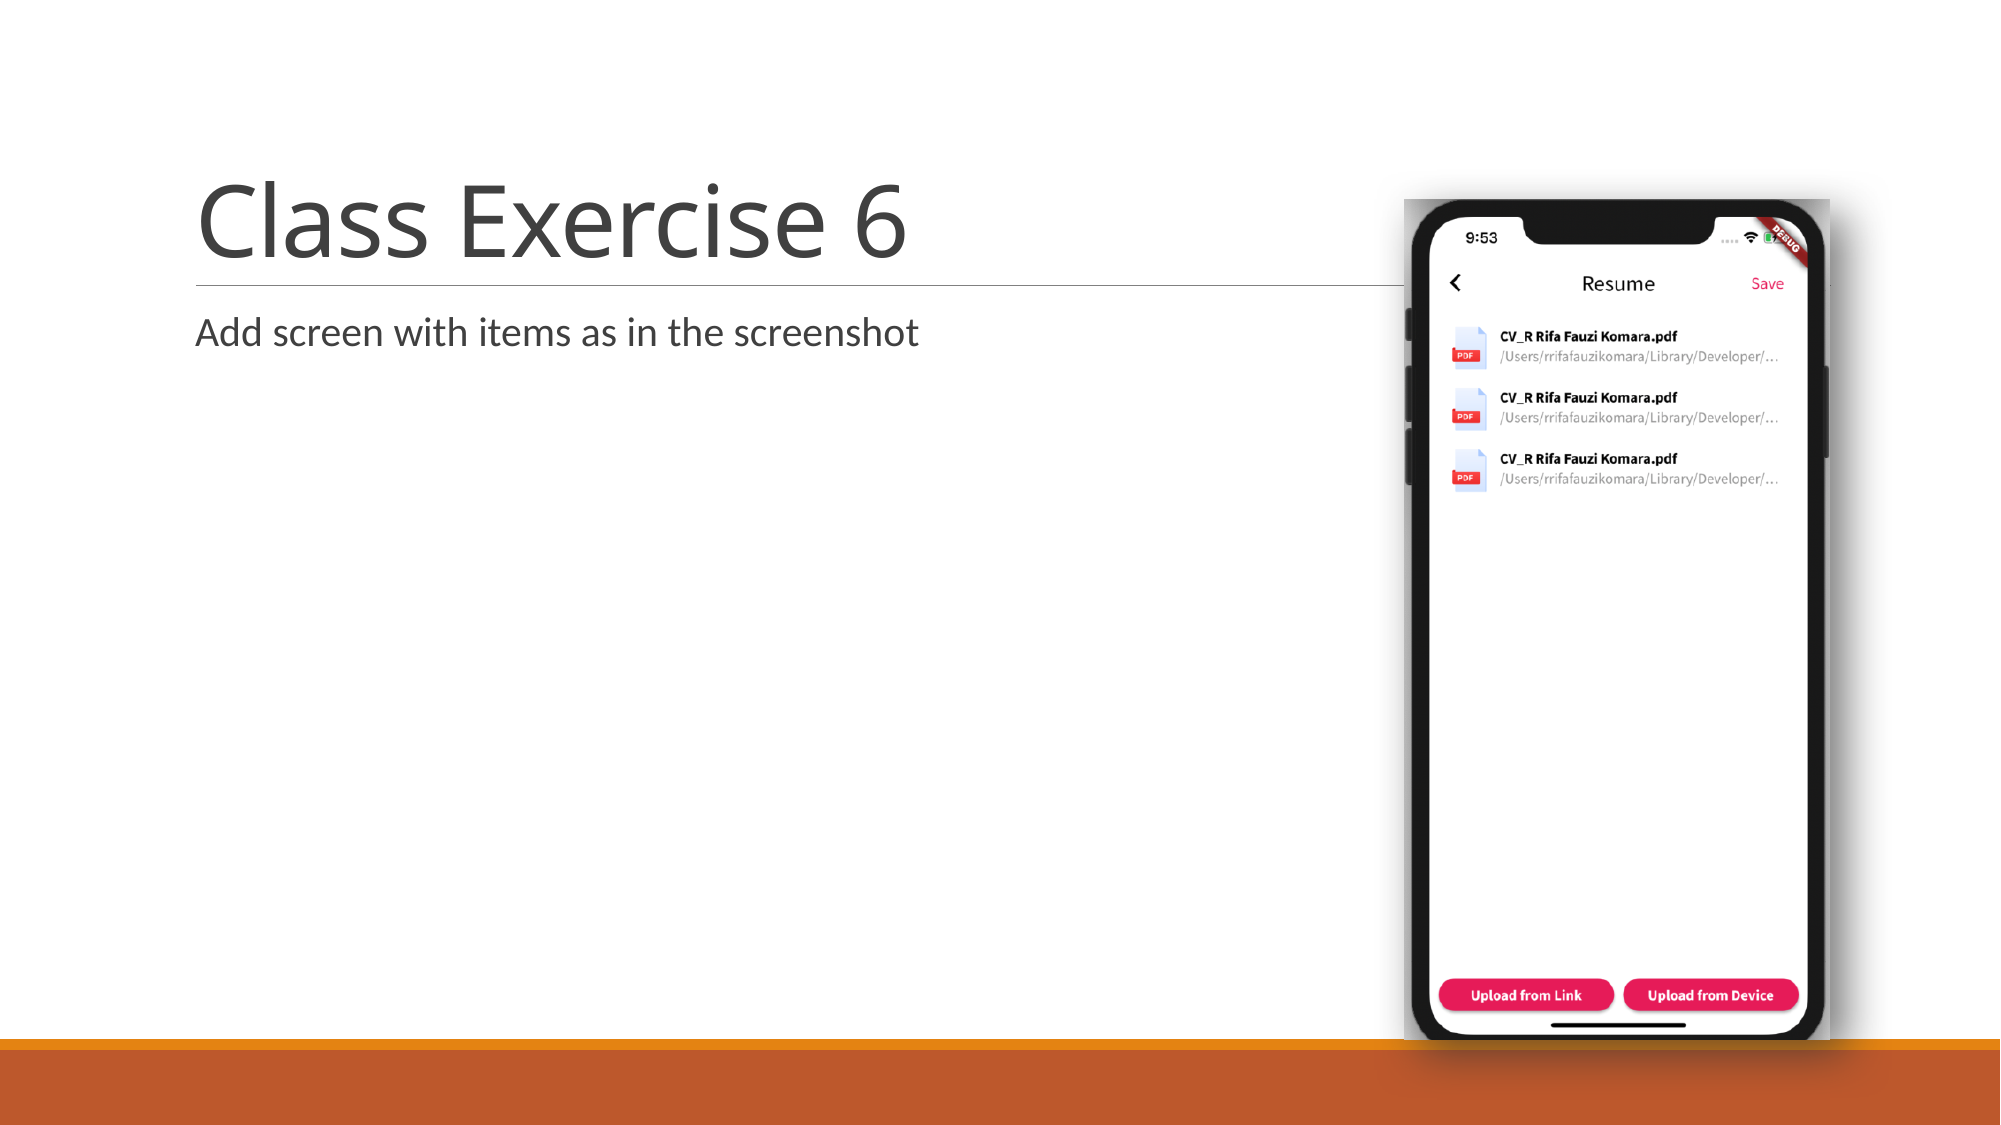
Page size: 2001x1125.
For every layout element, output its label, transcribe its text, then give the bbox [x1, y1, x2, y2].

list Add screen with items as in the screenshot [180, 302, 1386, 963]
picture [1404, 198, 1831, 1040]
title Class Exercise 6 [180, 47, 1830, 285]
